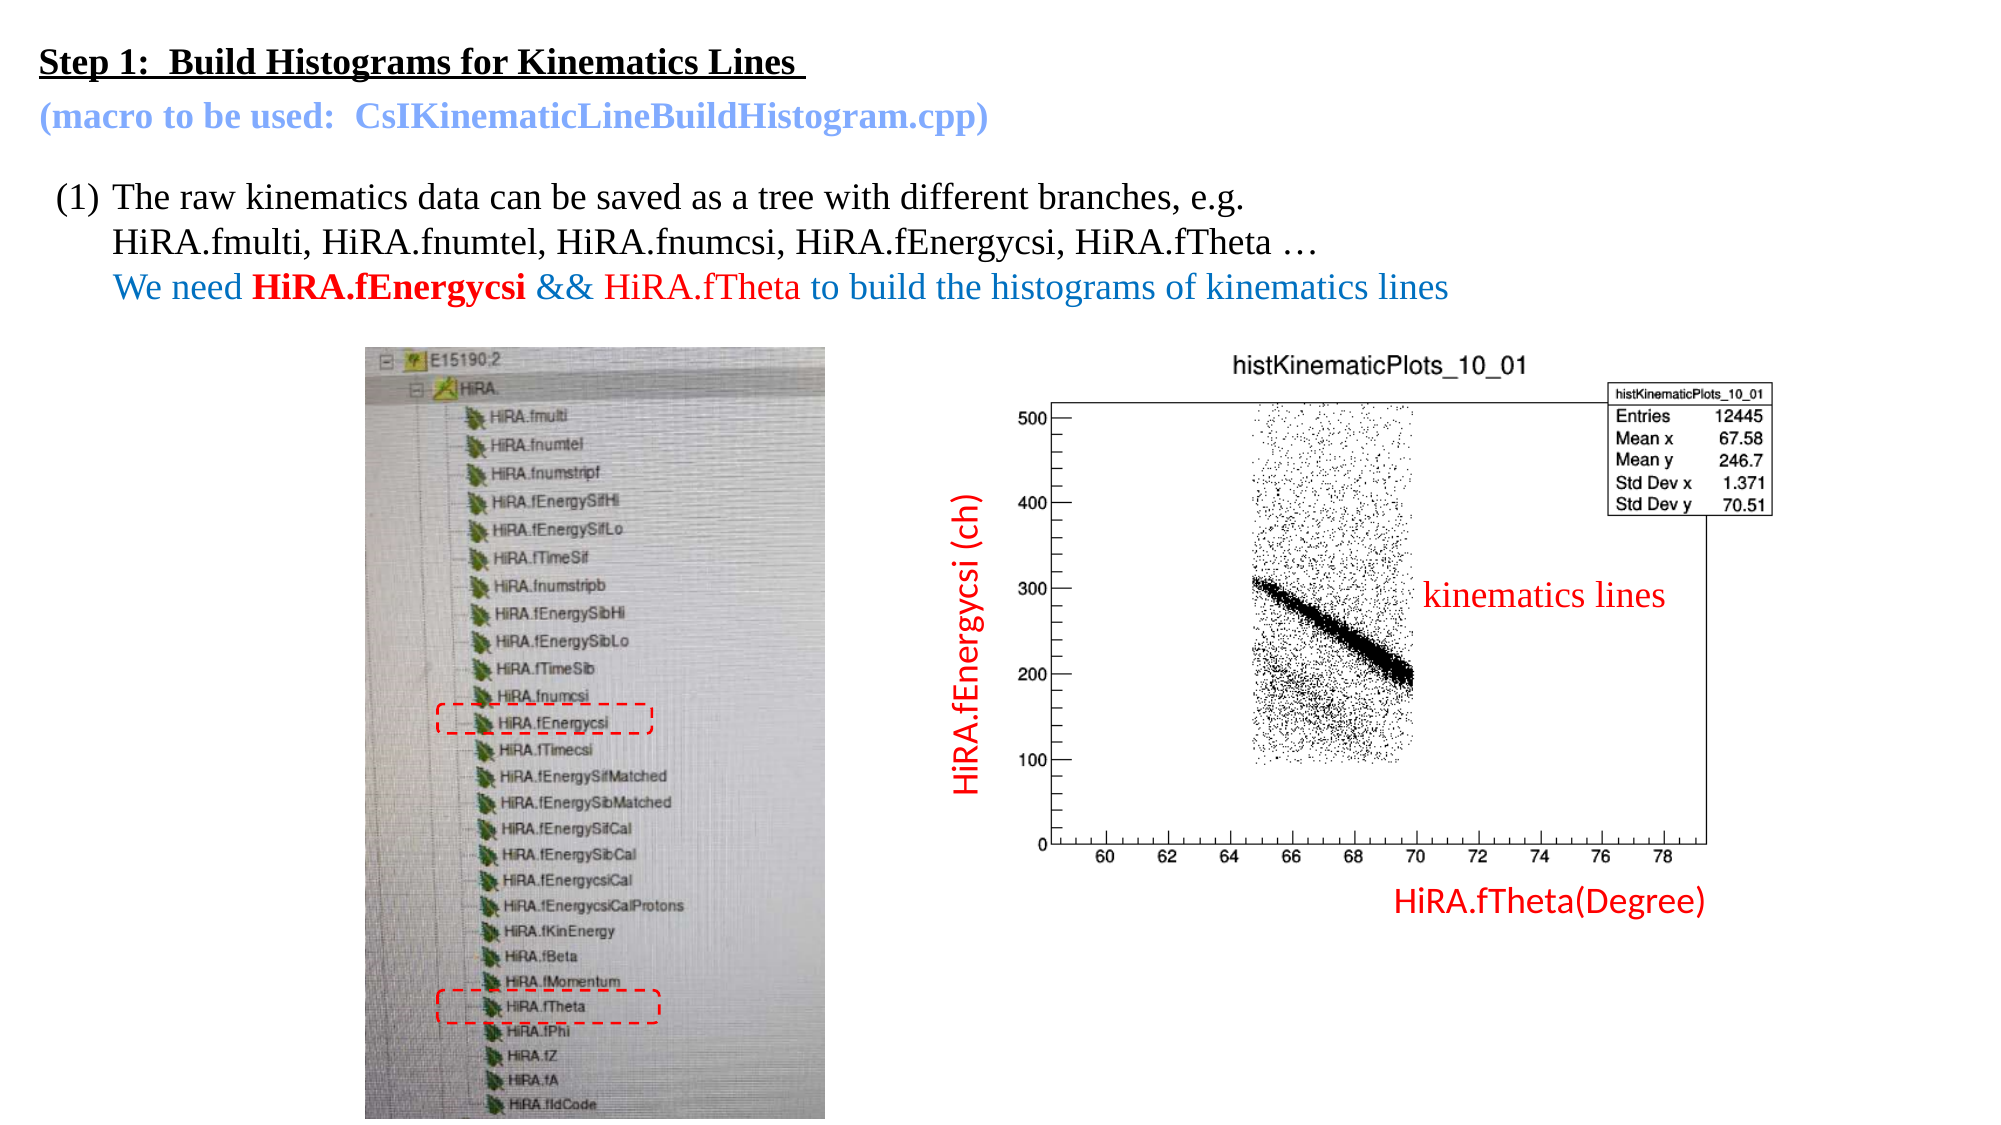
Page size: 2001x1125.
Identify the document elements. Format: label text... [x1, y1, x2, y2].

picture [365, 347, 825, 1120]
text_box HiRA.fTheta(Degree) [1379, 869, 1793, 929]
text_box The raw kinematics data can be saved as a tree with different branches, e.g. HiRA.fmulti, HiRA.fnumtel, HiRA.fnumcsi, HiRA.fEnergycsi, HiRA.fTheta … We need HiRA.fEnergycsi && HiRA.fTheta to build the histograms of kinematics lines [41, 164, 1515, 315]
text_box (macro to be used: CsIKinematicLineBuildHistogram.cpp) [24, 83, 1380, 144]
text_box HiRA.fEnergycsi (ch) [932, 465, 970, 812]
picture [970, 347, 1788, 900]
text_box Step 1: Build Histograms for Kinematics Lines [23, 29, 821, 90]
